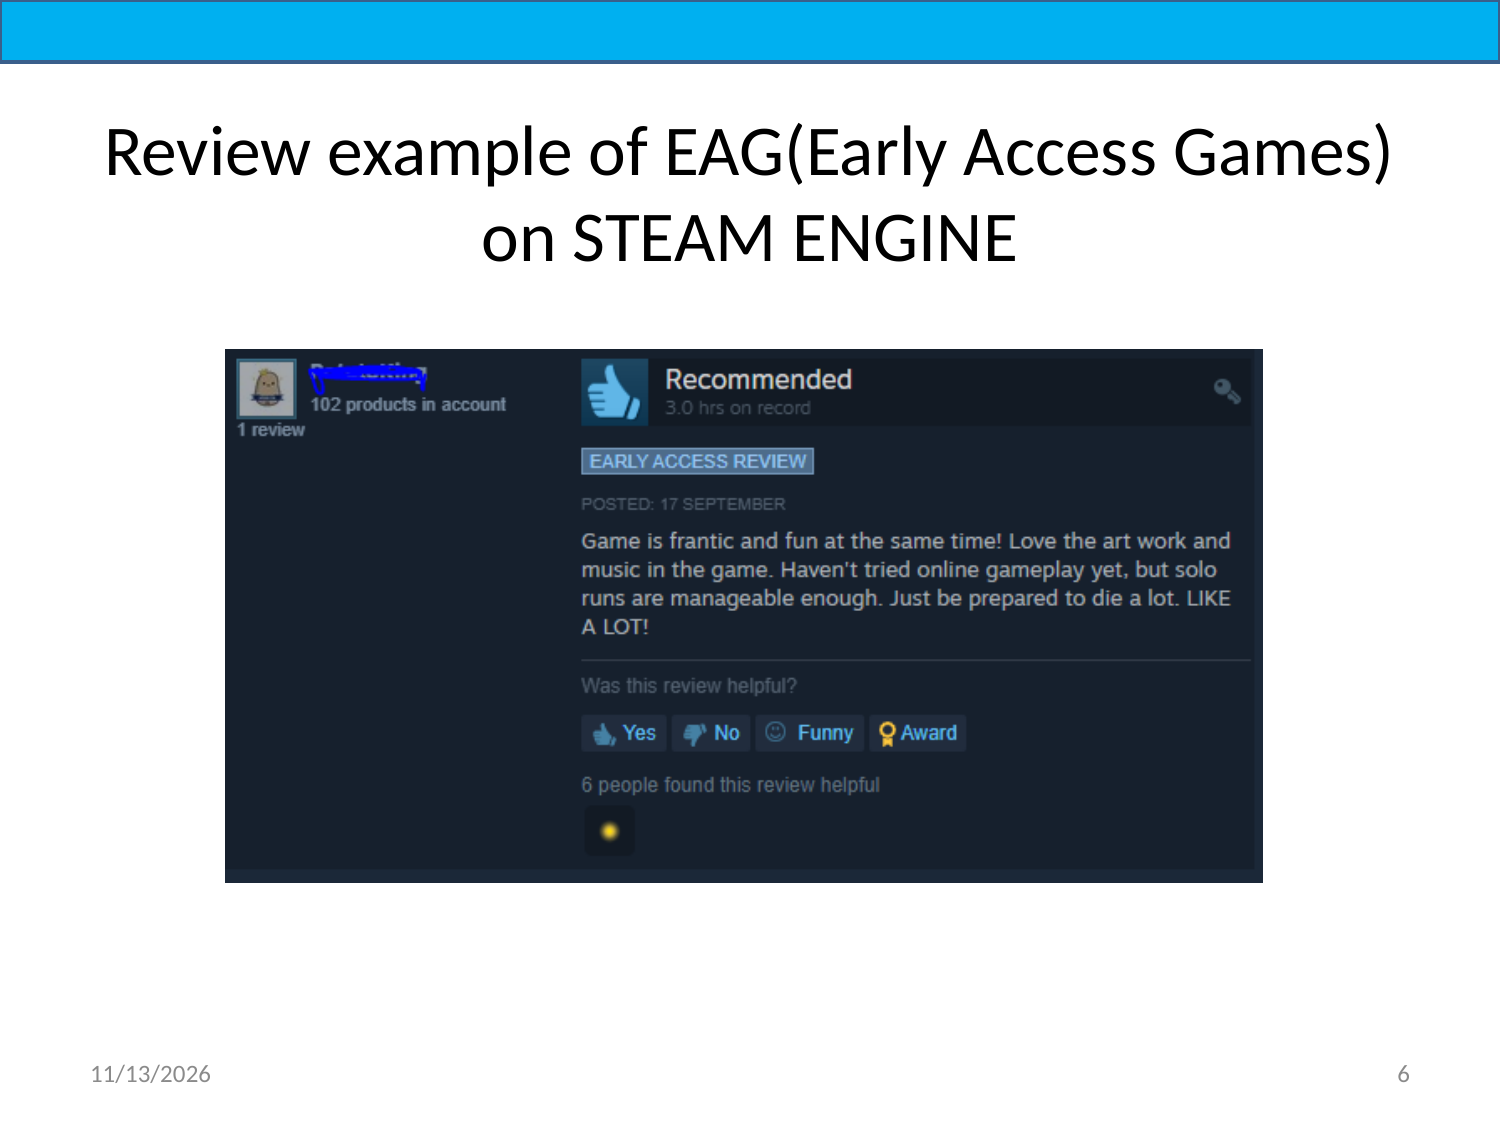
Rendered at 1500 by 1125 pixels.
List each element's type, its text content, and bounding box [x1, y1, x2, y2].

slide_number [75, 1042, 425, 1103]
slide_number 6 [1074, 1042, 1425, 1103]
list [224, 349, 1263, 883]
title Review example of EAG(Early Access Games) on STEAM ENGINE [75, 95, 1425, 284]
